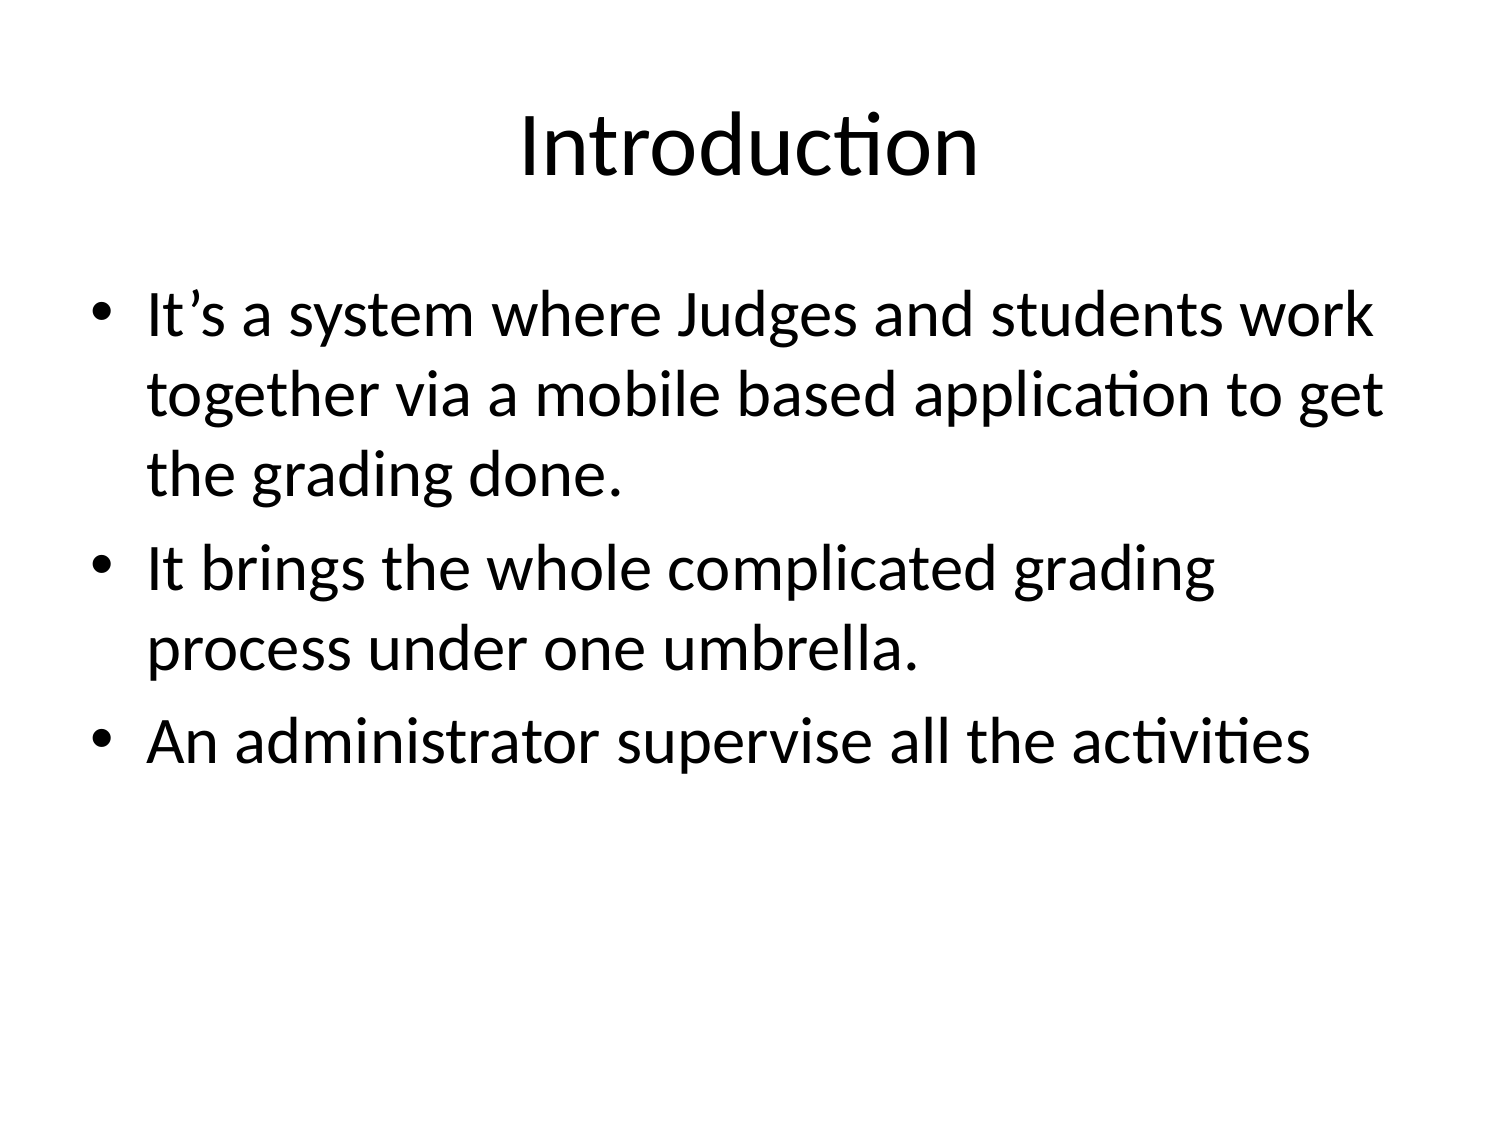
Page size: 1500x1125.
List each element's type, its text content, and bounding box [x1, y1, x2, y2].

title Introduction [75, 45, 1425, 233]
list It’s a system where Judges and students work together via a mobile based application to get the grading done. It brings the whole complicated grading process under one umbrella. An administrator supervise all the activities [75, 262, 1425, 1005]
